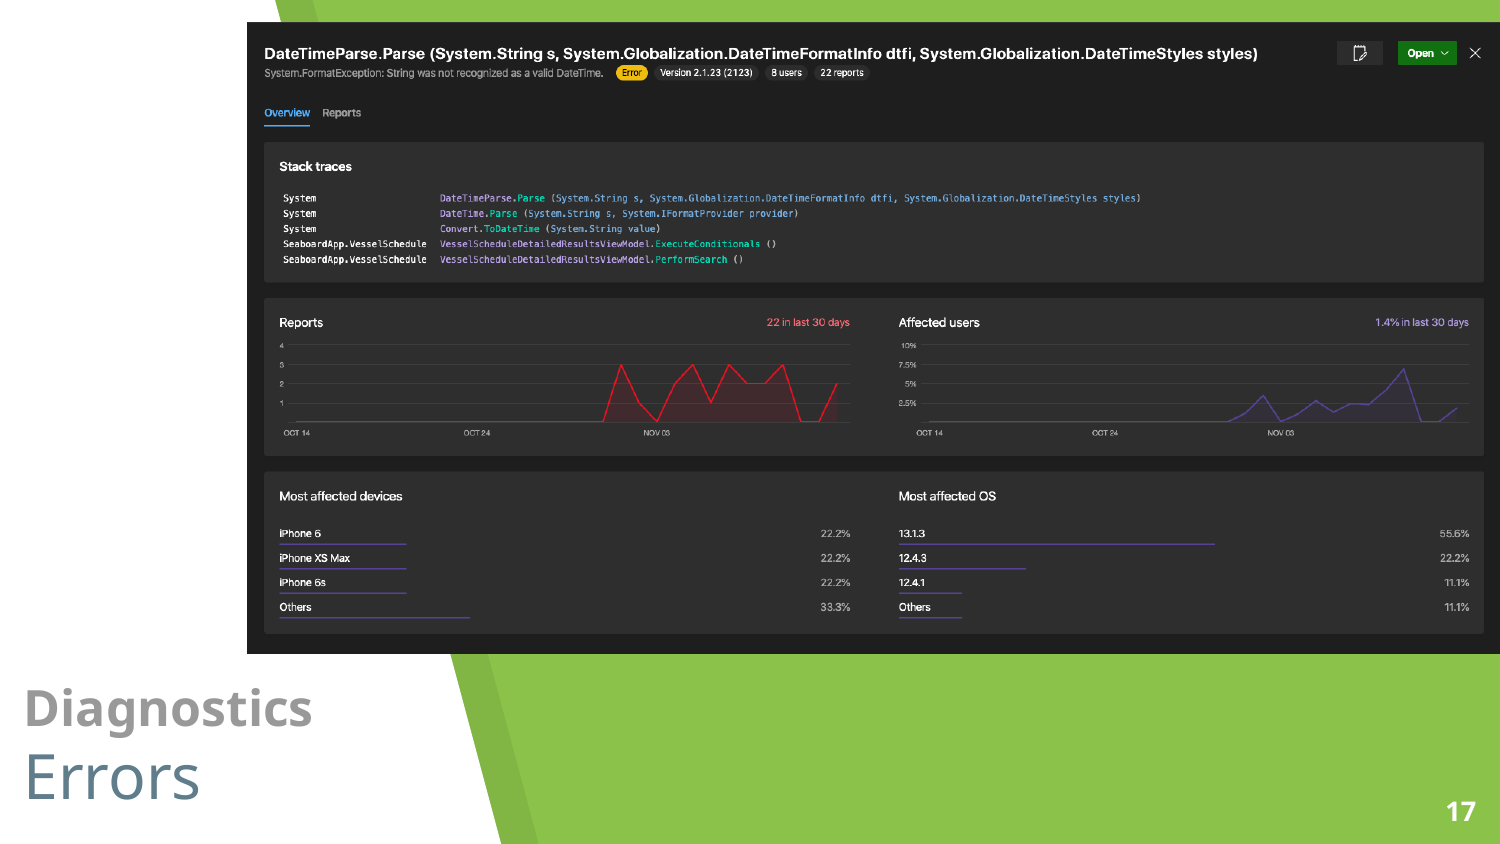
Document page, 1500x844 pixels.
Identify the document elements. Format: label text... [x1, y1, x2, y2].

title Diagnostics Errors [8, 518, 363, 827]
slide_number 17 [1401, 779, 1492, 844]
picture [247, 22, 1500, 654]
